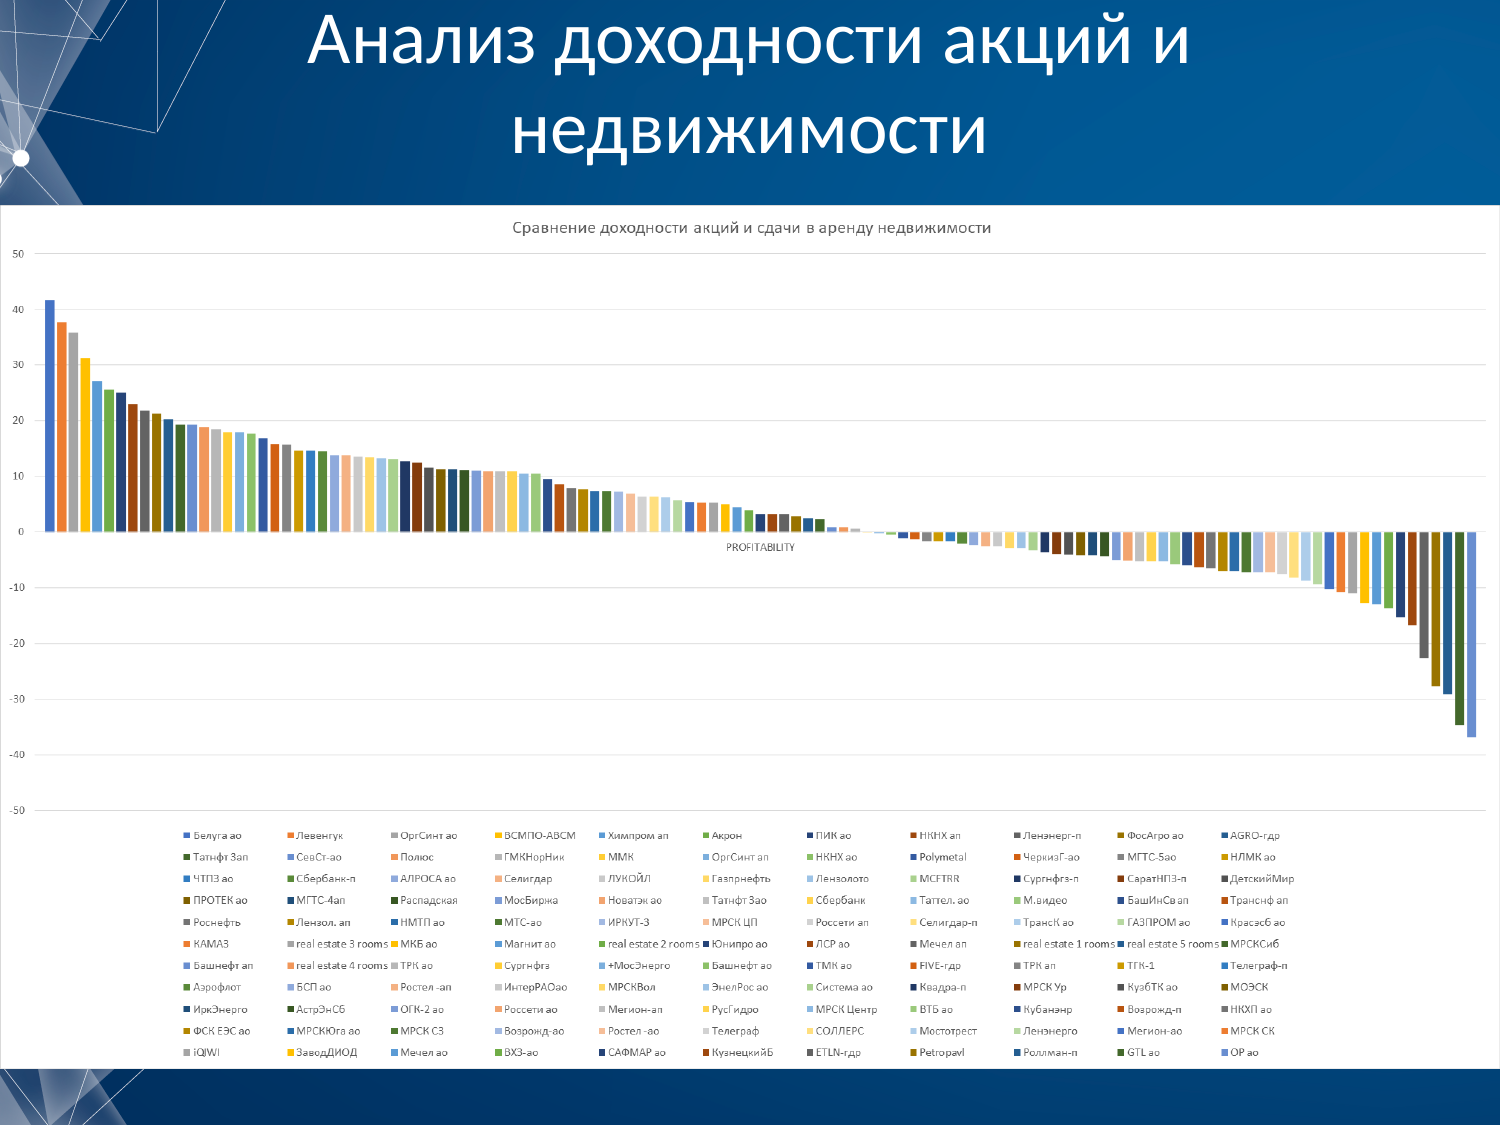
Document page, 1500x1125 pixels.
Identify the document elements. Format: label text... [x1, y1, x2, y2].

title Анализ доходности акций и недвижимости [176, 47, 1324, 110]
picture [0, 0, 1500, 1125]
